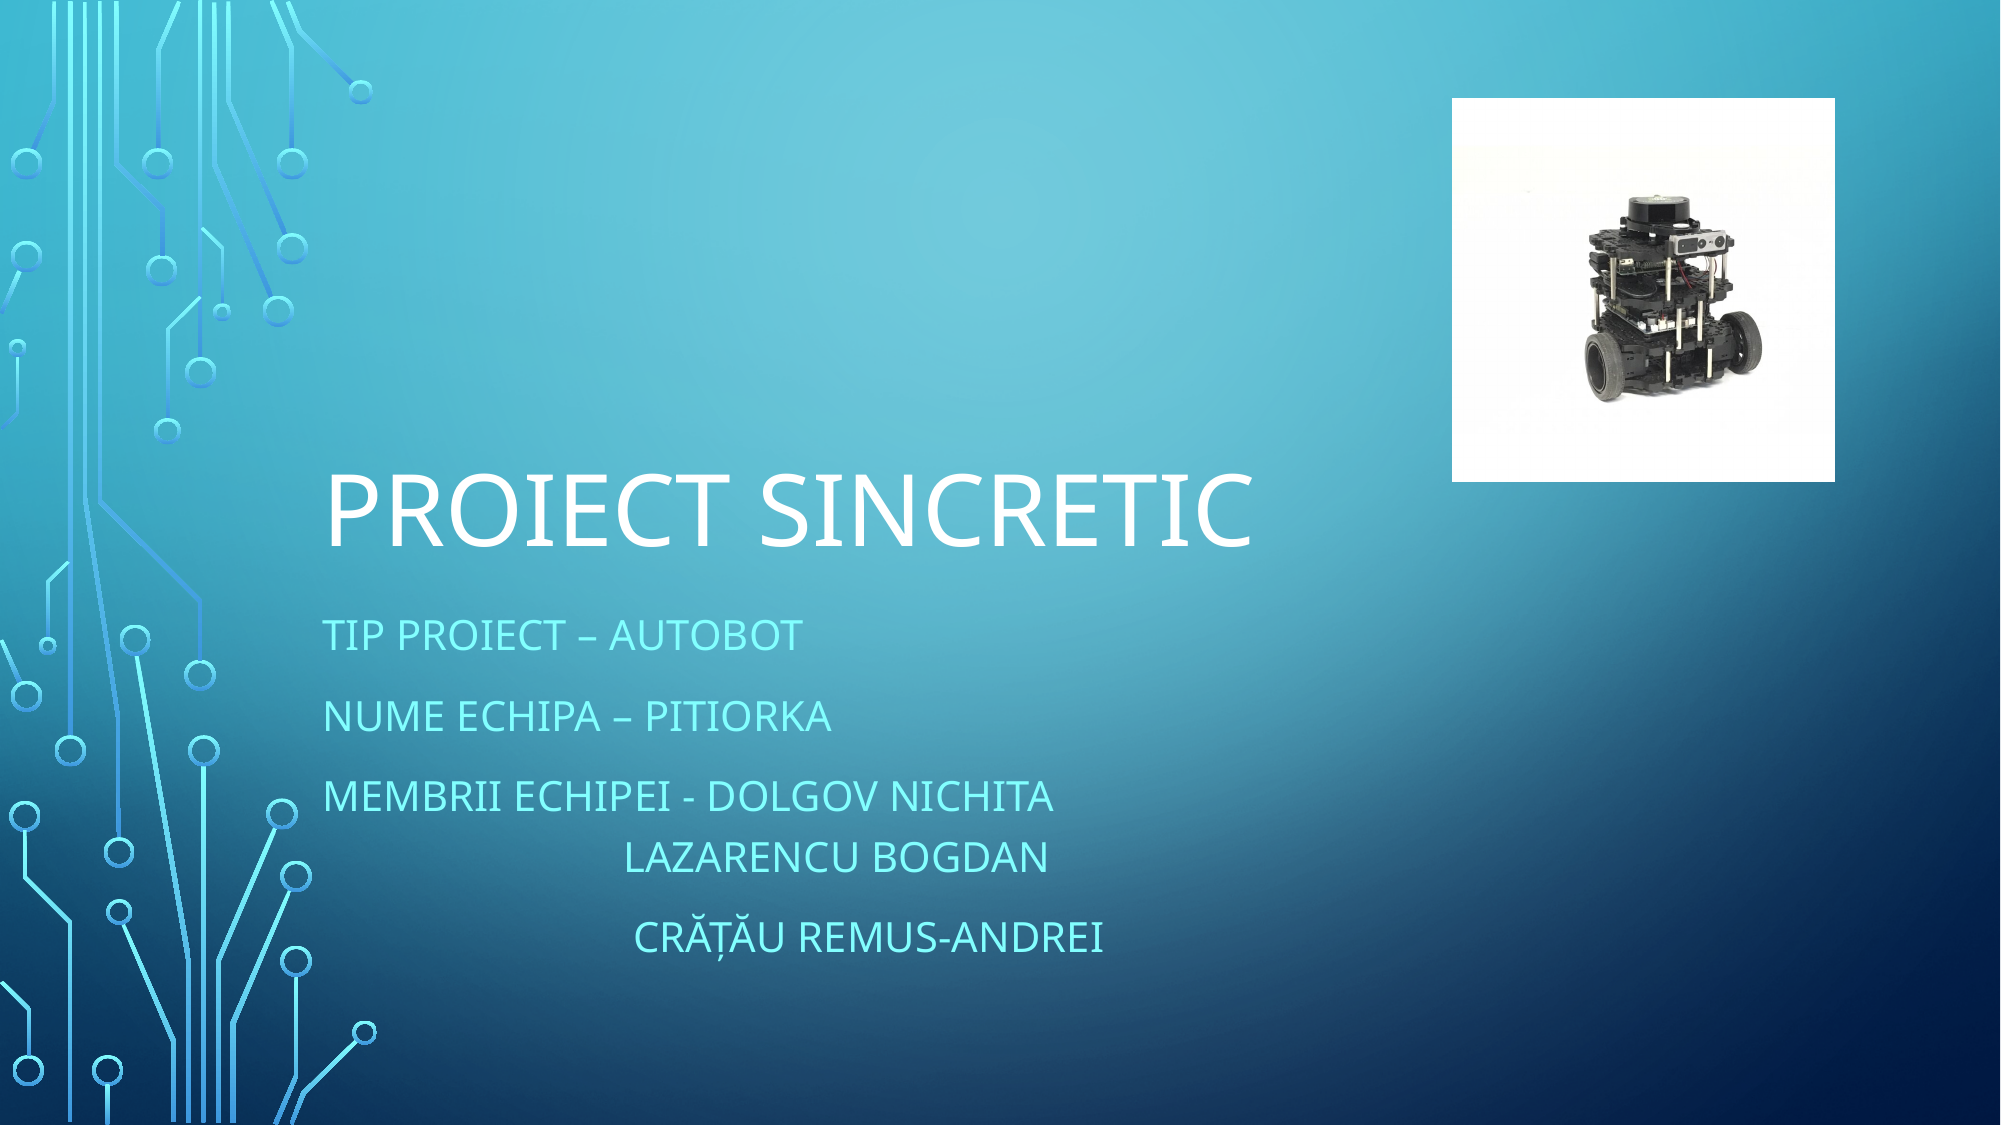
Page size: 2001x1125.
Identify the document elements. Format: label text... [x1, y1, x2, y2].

picture [1451, 98, 1835, 482]
title Proiect sincretic [307, 184, 1750, 576]
subtitle Tip proiect – autobot Nume echipa – Pitiorka Membrii echipei - Dolgov Nichita Lazarencu Bogdan Crățău Remus-Andrei [307, 590, 1750, 1041]
